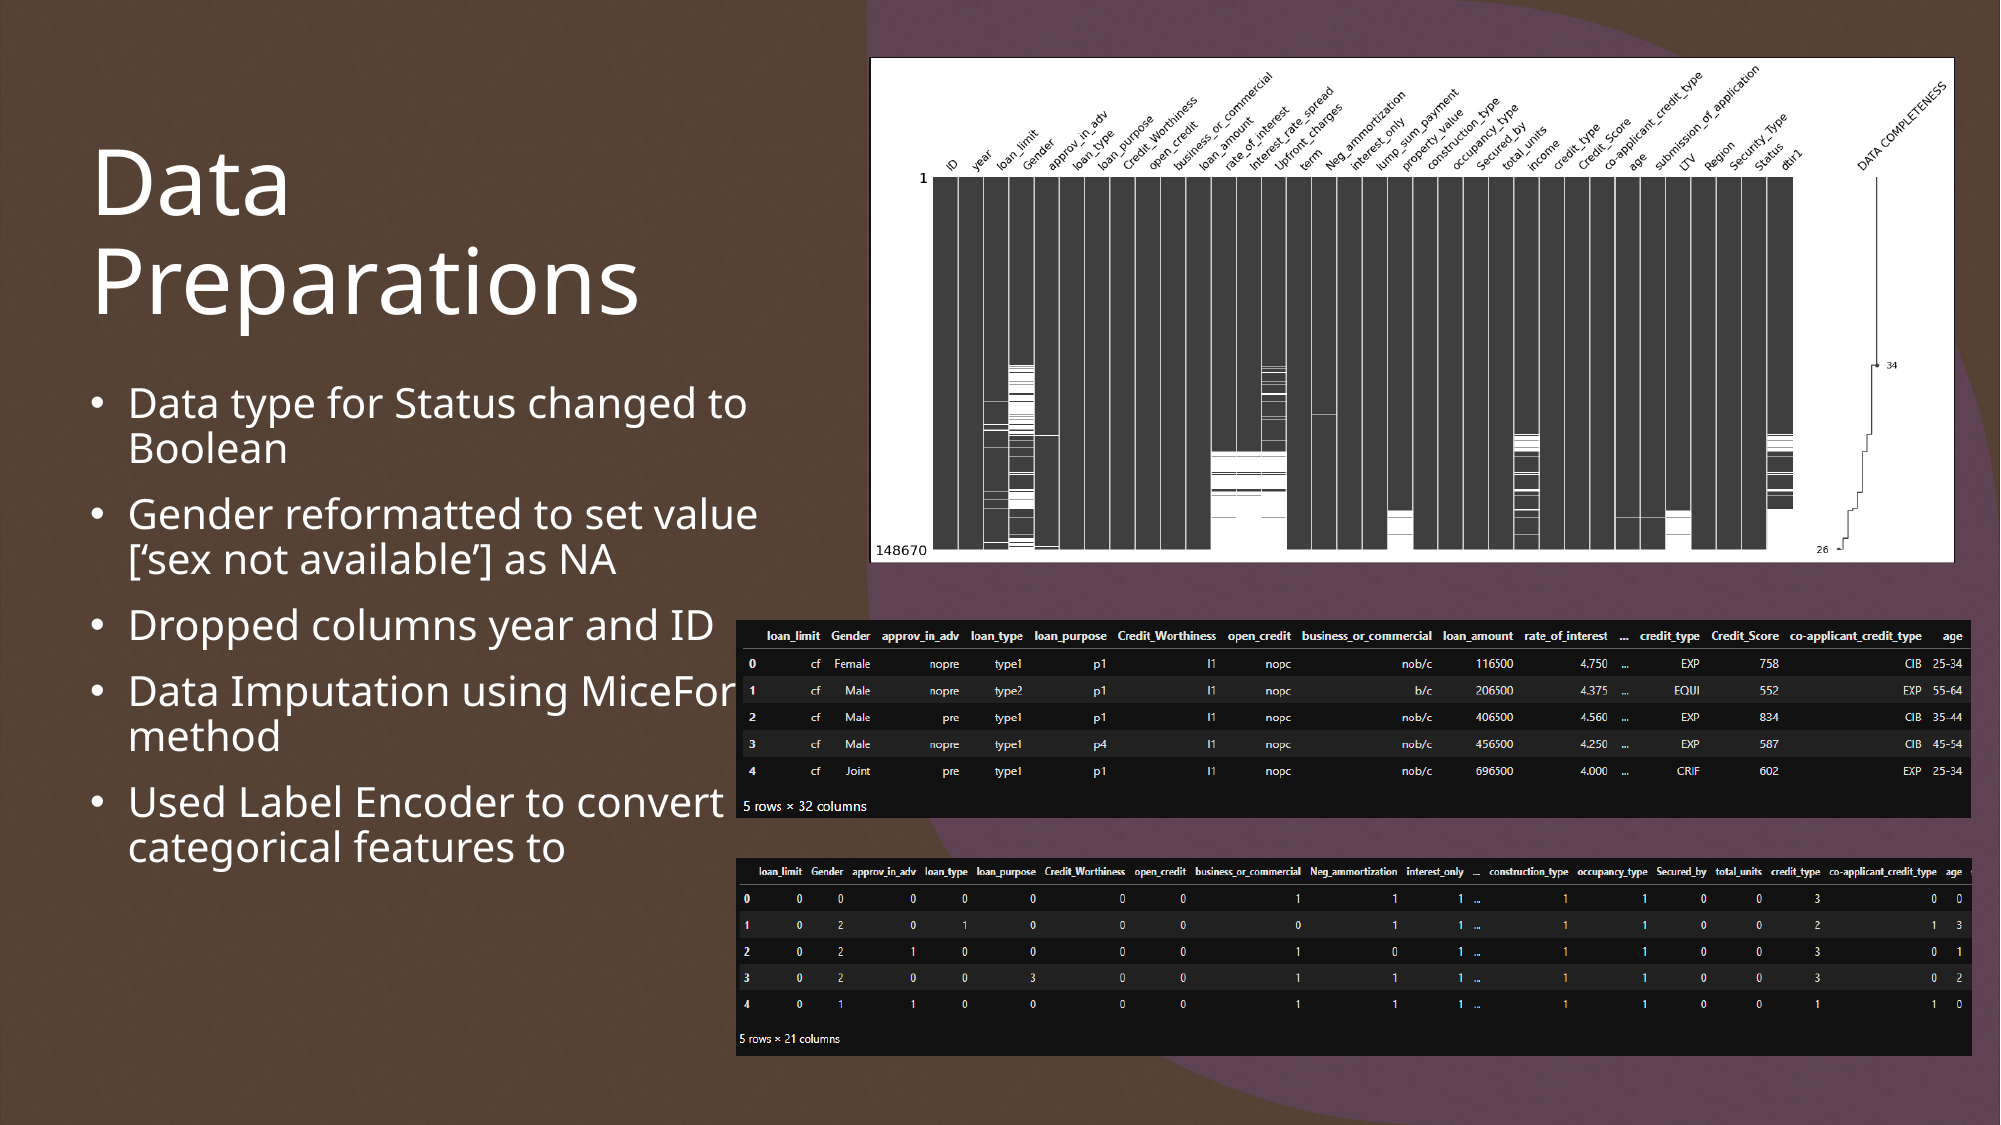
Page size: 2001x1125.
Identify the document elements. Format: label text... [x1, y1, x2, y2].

text_box [0, 0, 2000, 1125]
picture [869, 57, 1955, 563]
picture [735, 620, 1971, 818]
list Data type for Status changed to Boolean Gender reformatted to set value [‘sex not available’] as NA Dropped columns year and ID Data Imputation using MiceForest method Used Label Encoder to convert categorical features to [75, 375, 837, 1013]
picture [735, 858, 1972, 1056]
title Data Preparations [75, 124, 837, 342]
